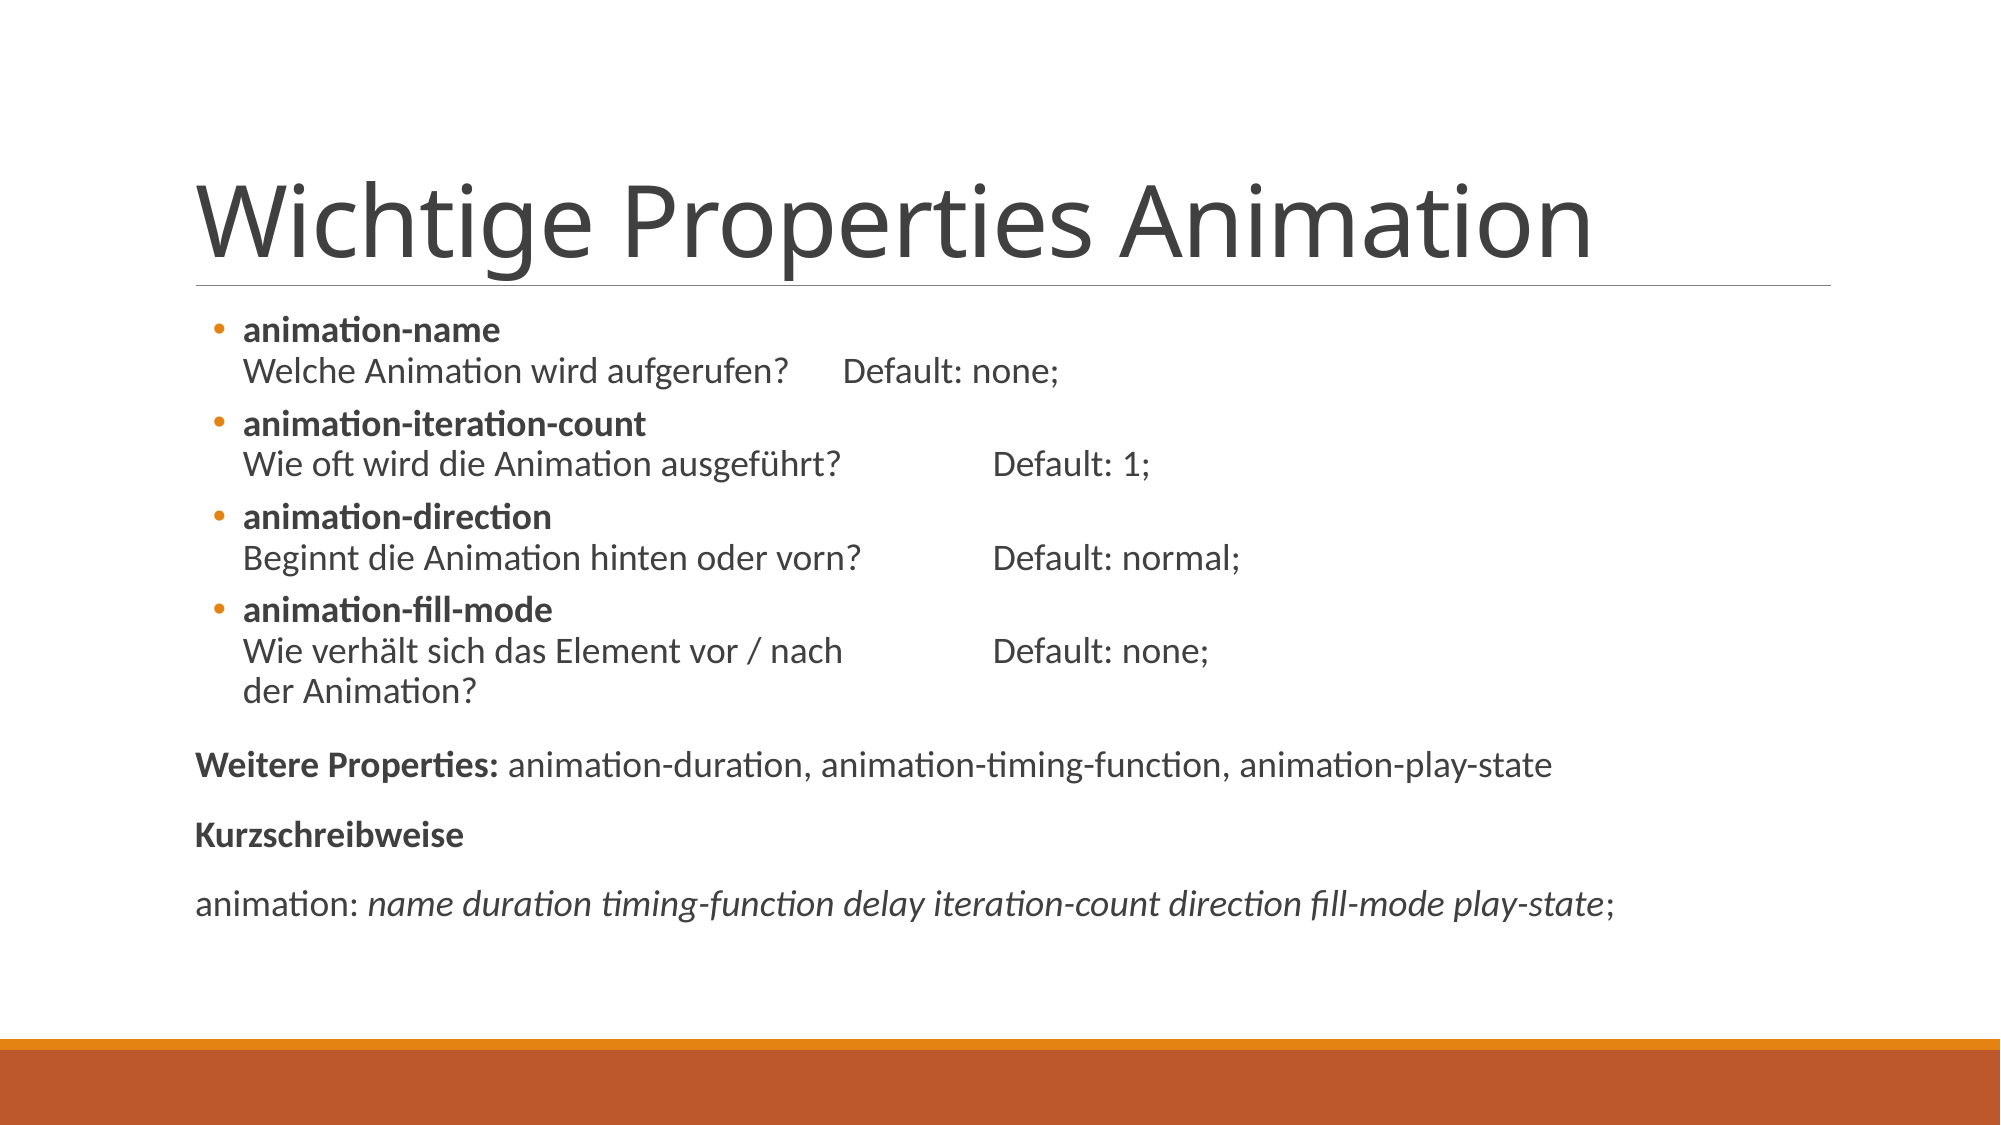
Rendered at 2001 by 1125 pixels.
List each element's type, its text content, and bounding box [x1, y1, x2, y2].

title Wichtige Properties Animation [180, 47, 1830, 285]
list animation-name Welche Animation wird aufgerufen? Default: none; animation-iteration-count Wie oft wird die Animation ausgeführt? Default: 1; animation-direction Beginnt die Animation hinten oder vorn? Default: normal; animation-fill-mode Wie verhält sich das Element vor / nach Default: none; der Animation? Weitere Properties: animation-duration, animation-timing-function, animation-play-state Kurzschreibweise animation: name duration timing-function delay iteration-count direction fill-mode play-state; [180, 302, 1830, 963]
